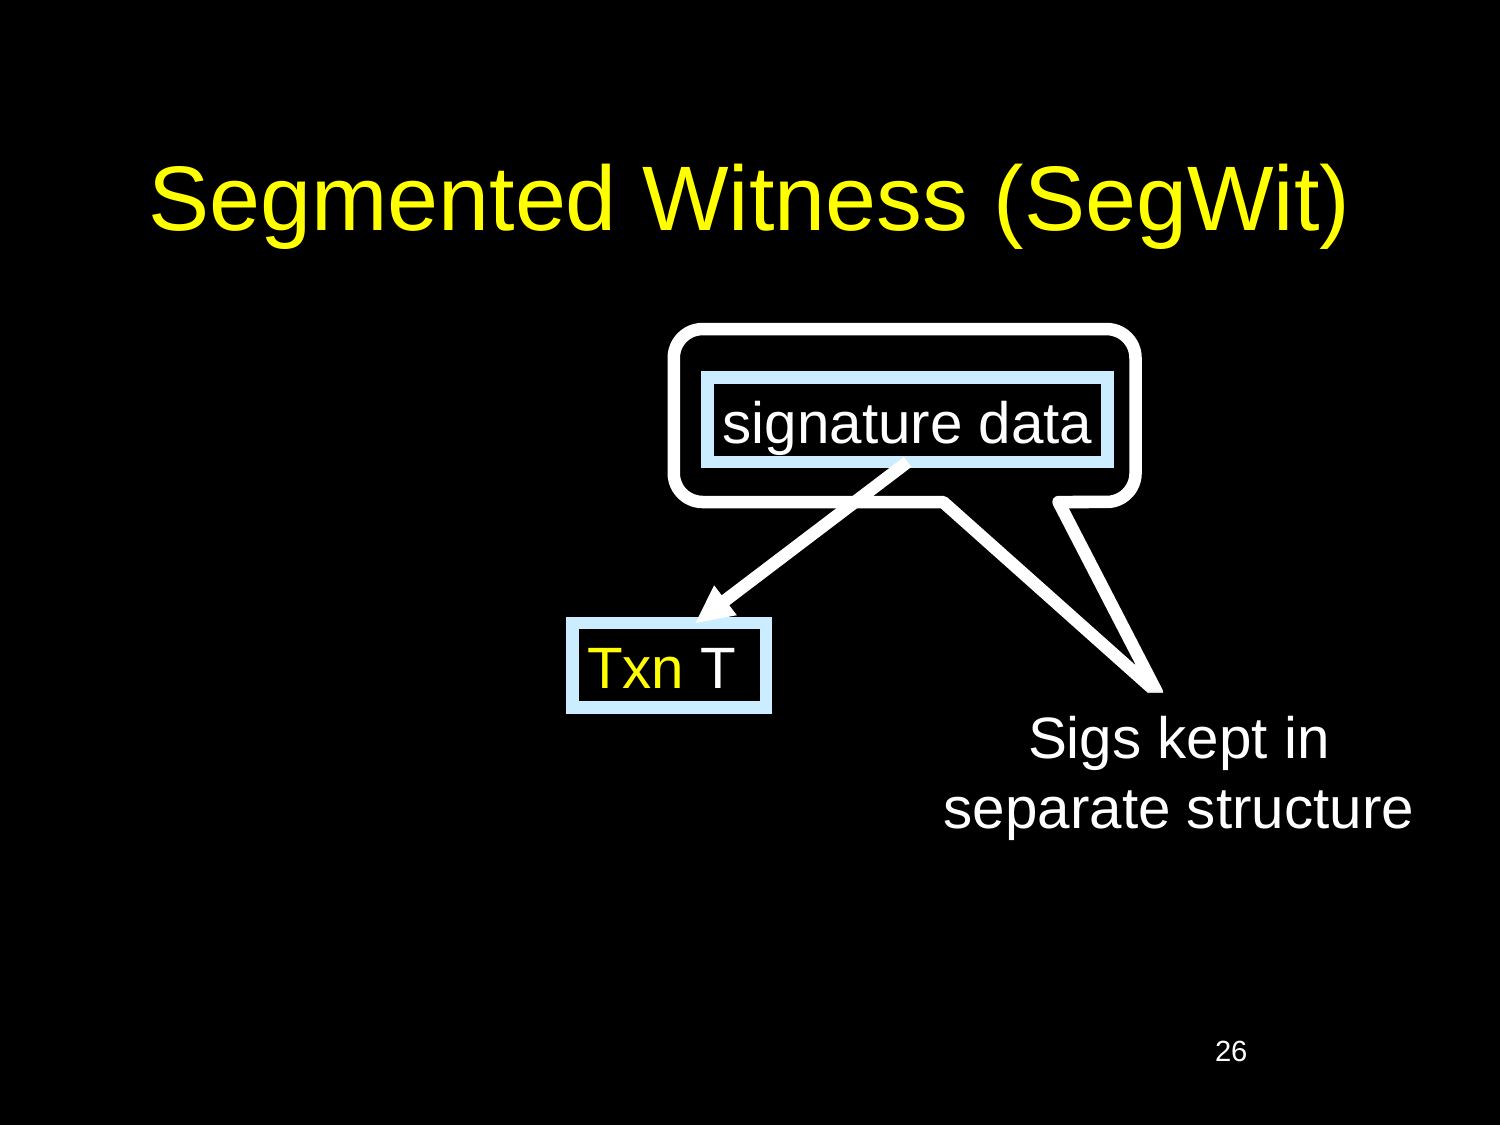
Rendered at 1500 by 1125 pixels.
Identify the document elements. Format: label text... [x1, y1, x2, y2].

text_box [673, 329, 1156, 690]
title Segmented Witness (SegWit) [112, 99, 1388, 288]
text_box signature data [707, 377, 1108, 462]
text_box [695, 462, 908, 624]
text_box Sigs kept in separate structure [907, 692, 1451, 848]
text_box Txn T [572, 623, 766, 708]
slide_number 26 [1074, 1024, 1388, 1101]
